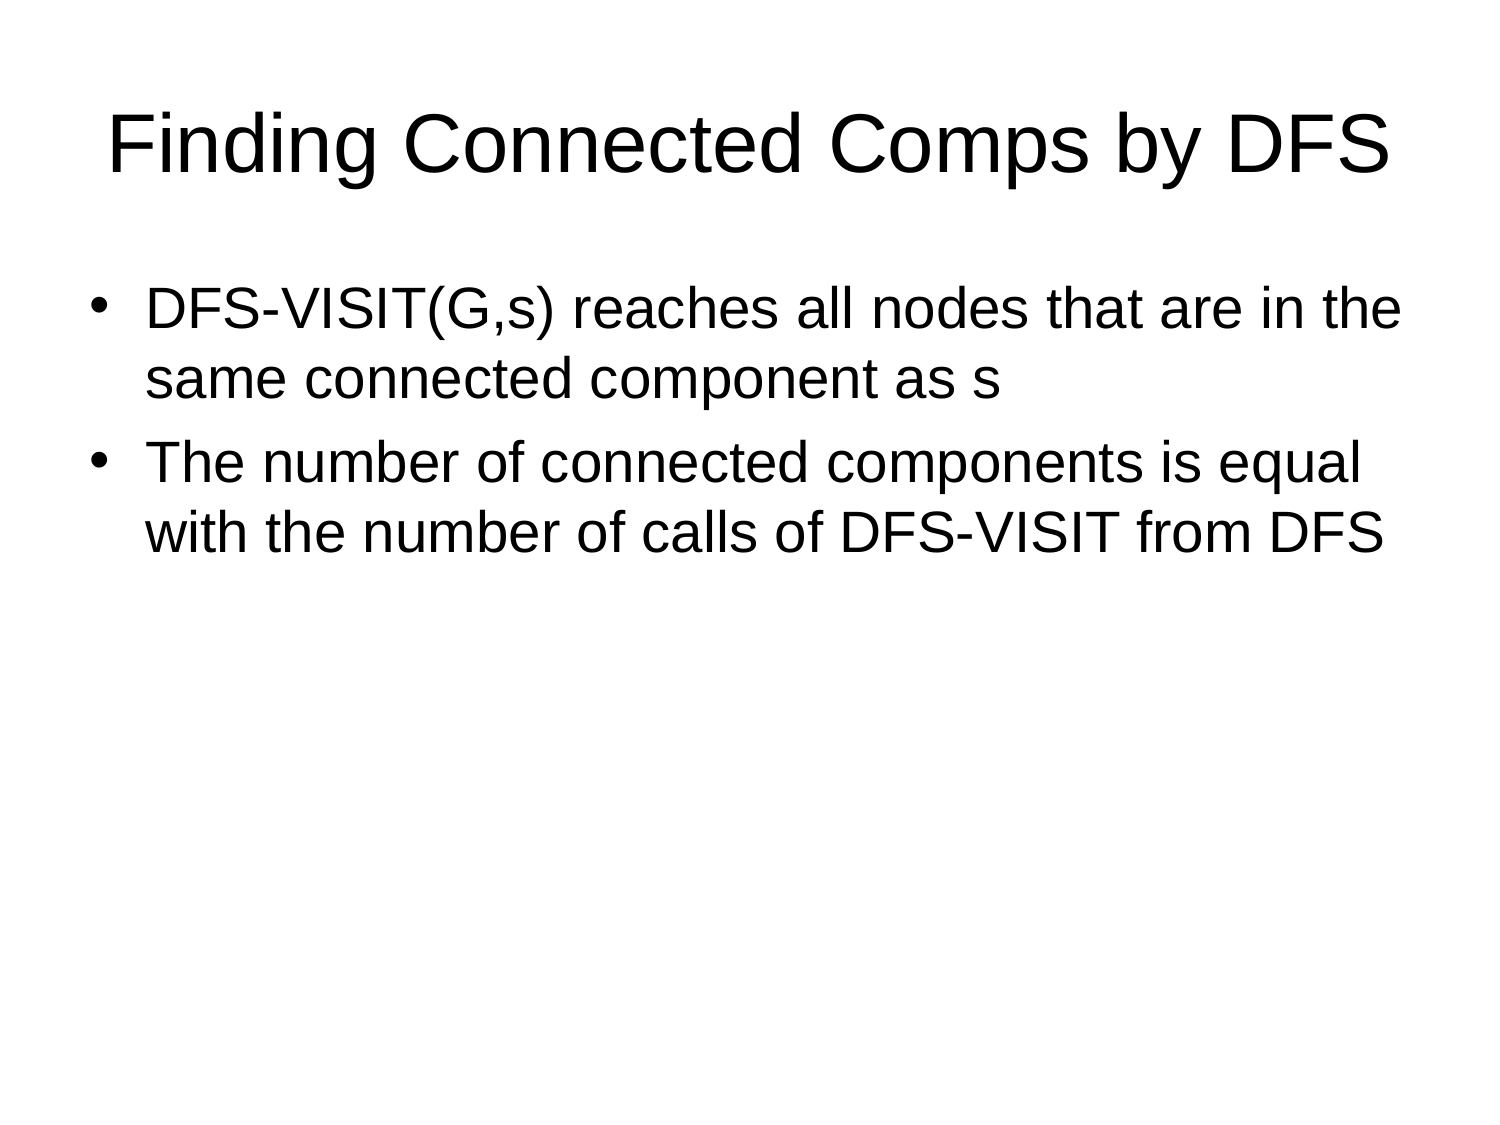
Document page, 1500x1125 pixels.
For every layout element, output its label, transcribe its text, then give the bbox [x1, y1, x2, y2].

text_box DFS-VISIT(G,s) reaches all nodes that are in the same connected component as s The number of connected components is equal with the number of calls of DFS-VISIT from DFS [74, 262, 1425, 1005]
text_box Finding Connected Comps by DFS [74, 45, 1425, 233]
